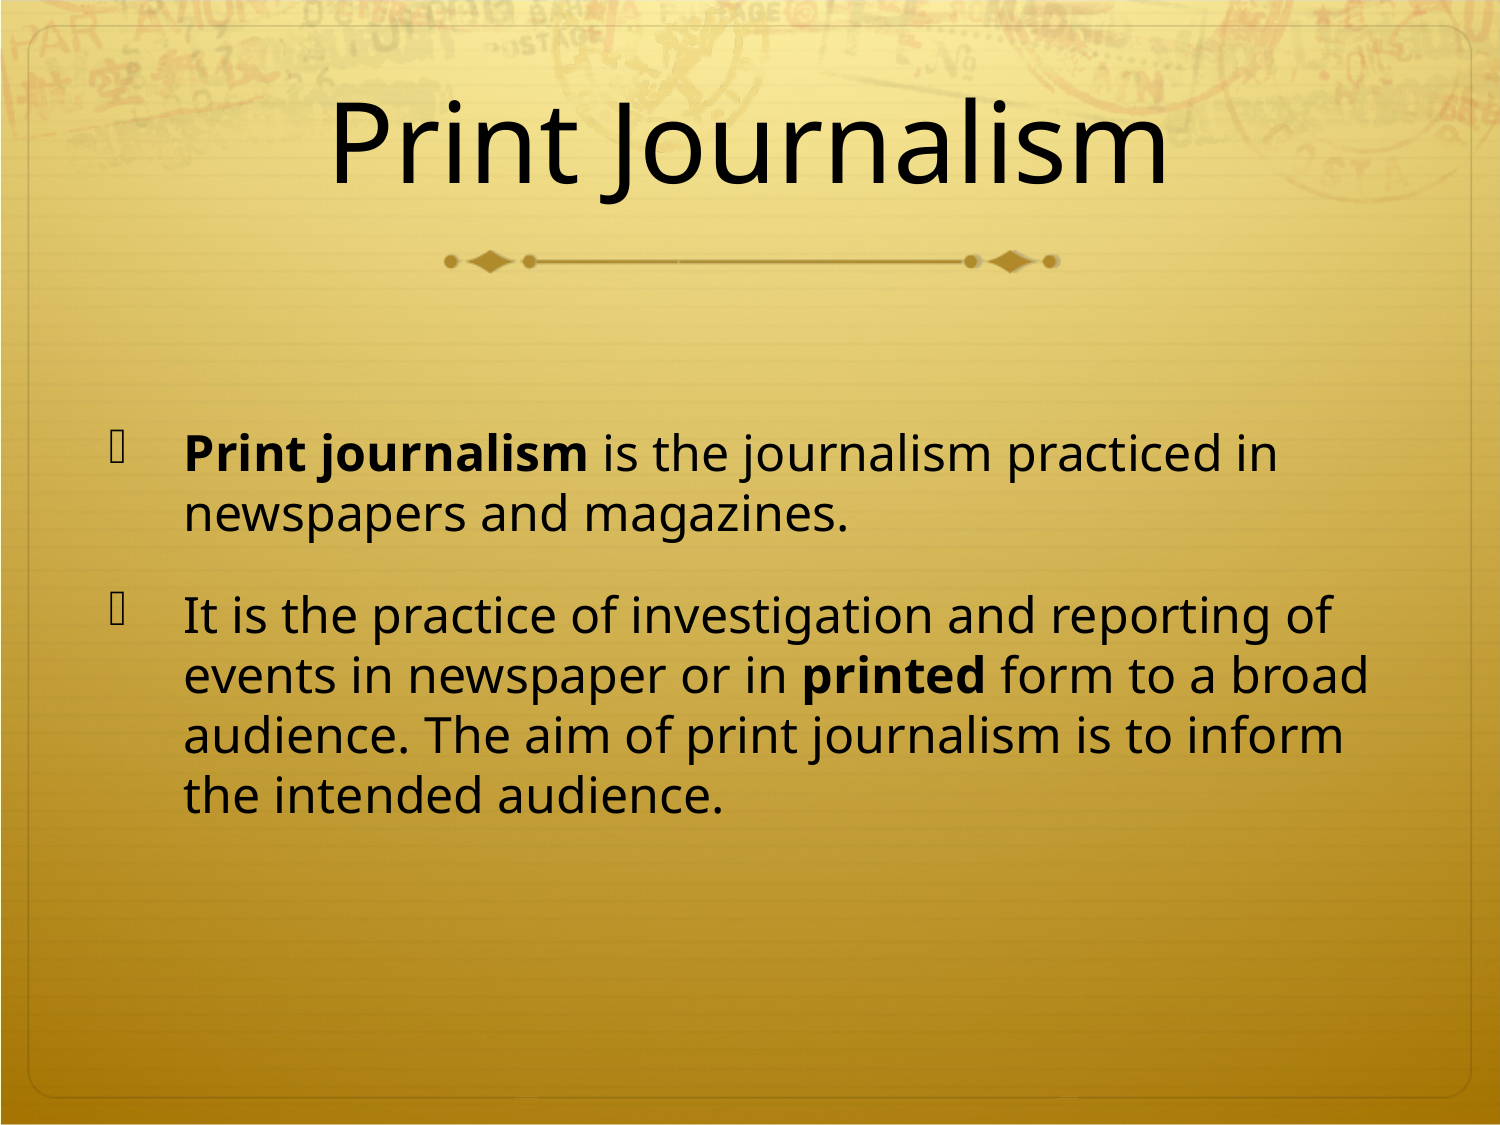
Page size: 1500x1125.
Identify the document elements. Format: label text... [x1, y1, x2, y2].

list Print journalism is the journalism practiced in newspapers and magazines. It is the practice of investigation and reporting of events in newspaper or in printed form to a broad audience. The aim of print journalism is to inform the intended audience. [93, 312, 1407, 988]
picture [0, 0, 1500, 1125]
title Print Journalism [93, 45, 1407, 233]
